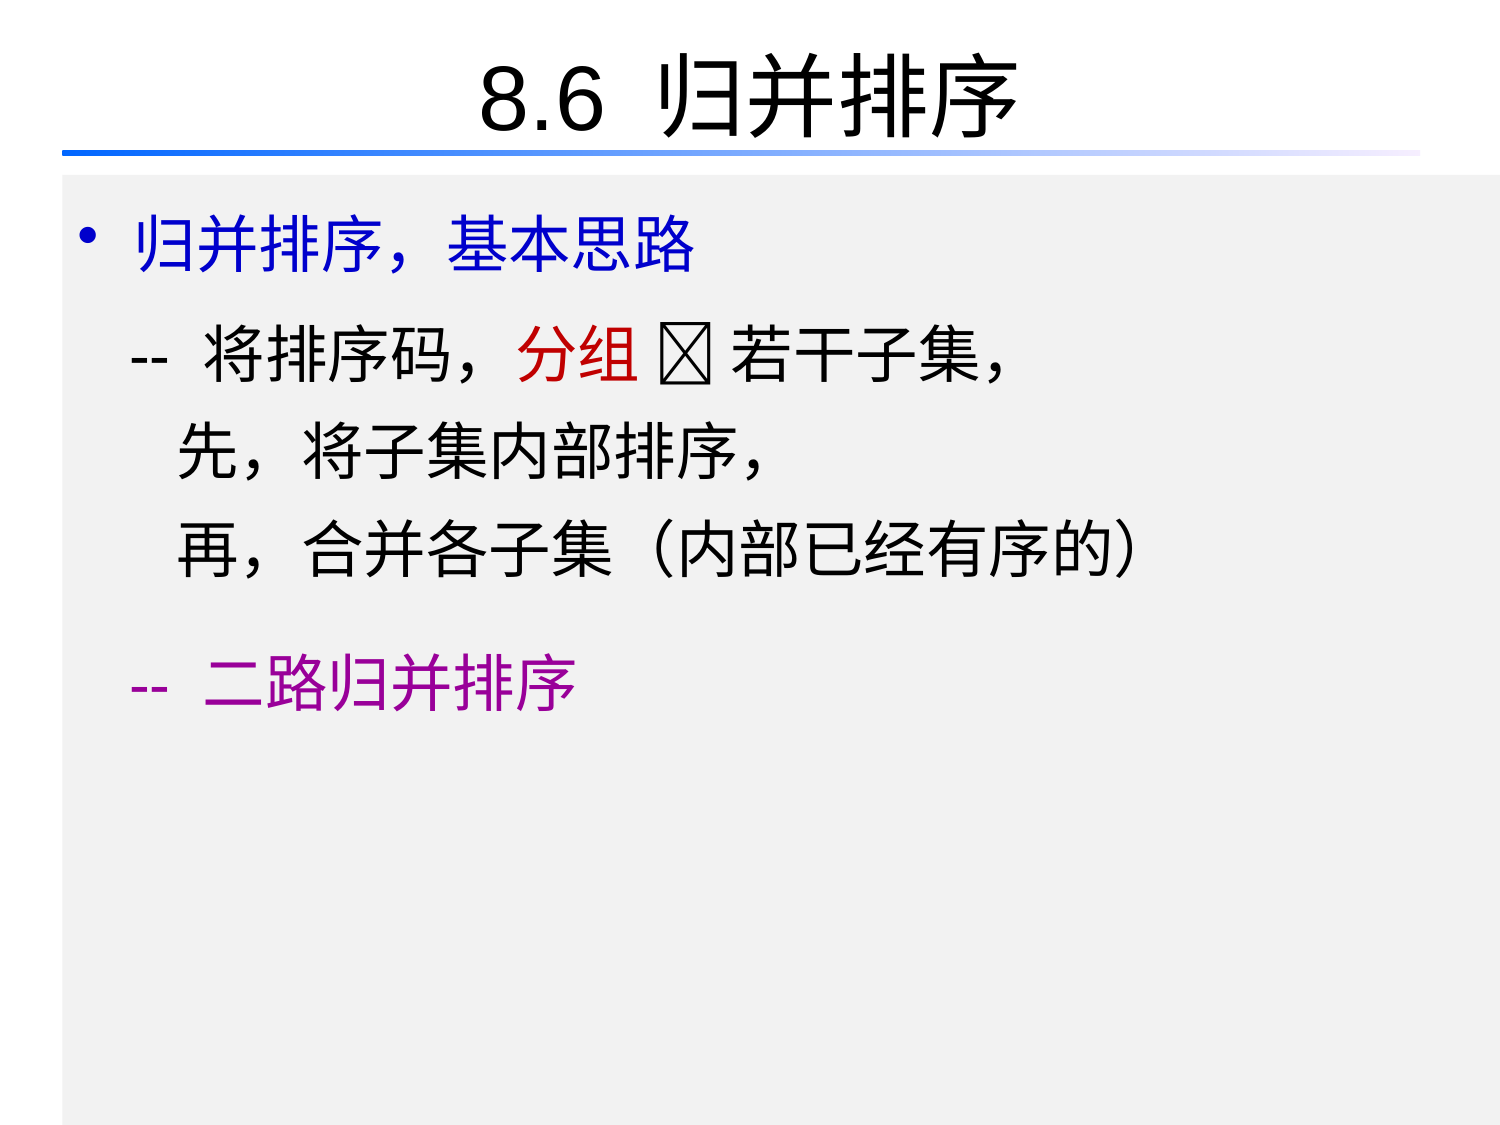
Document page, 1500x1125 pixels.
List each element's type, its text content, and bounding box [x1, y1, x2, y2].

text_box [62, 149, 1421, 156]
title 8.6 归并排序 [74, 0, 1426, 174]
text_box 归并排序，基本思路 -- 将排序码，分组  若干子集， 先，将子集内部排序， 再，合并各子集（内部已经有序的） -- 二路归并排序 [62, 174, 1500, 1125]
